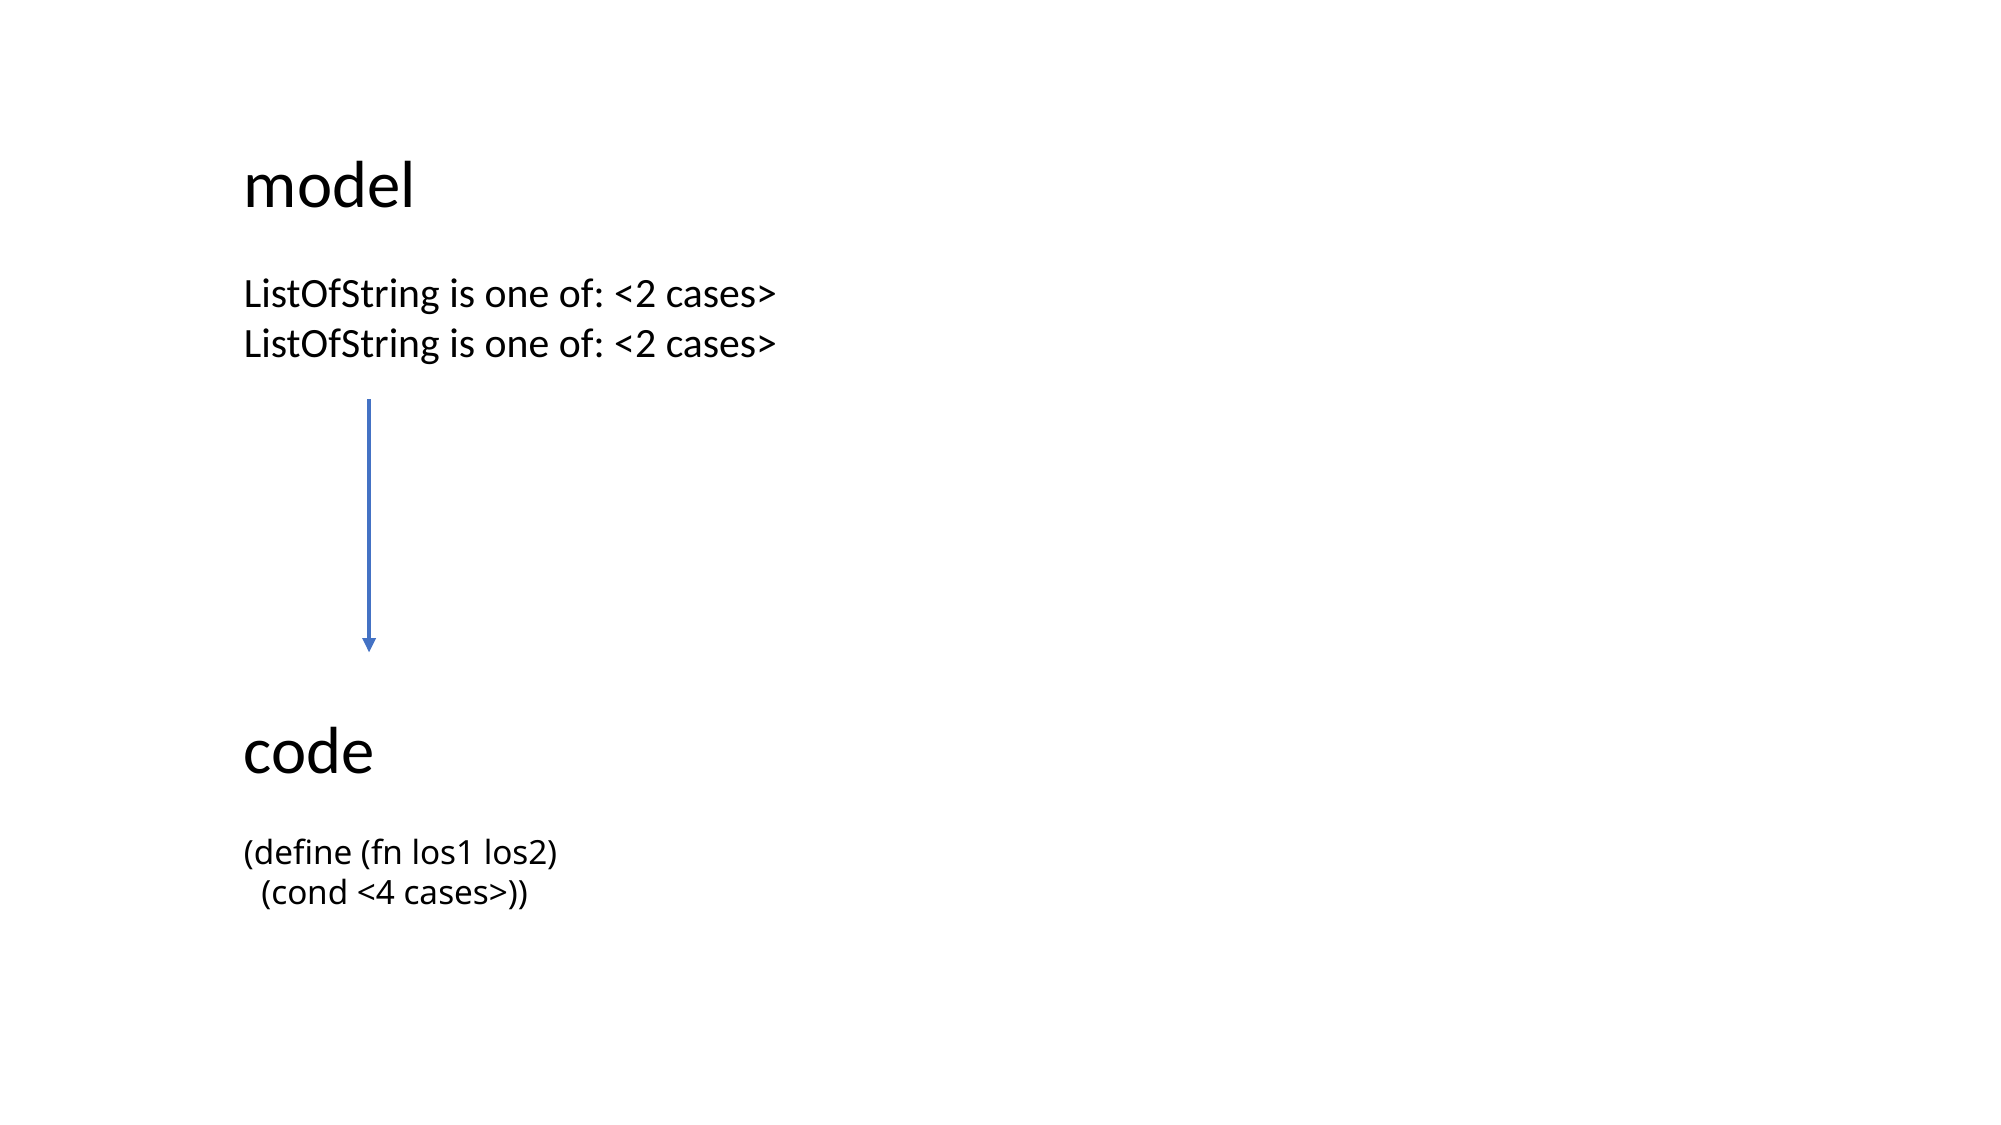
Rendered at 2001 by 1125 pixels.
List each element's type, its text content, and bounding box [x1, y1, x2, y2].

text_box code (define (fn los1 los2) (cond <4 cases>)) [229, 699, 1207, 919]
text_box model ListOfString is one of: <2 cases> ListOfString is one of: <2 cases> [229, 132, 794, 423]
